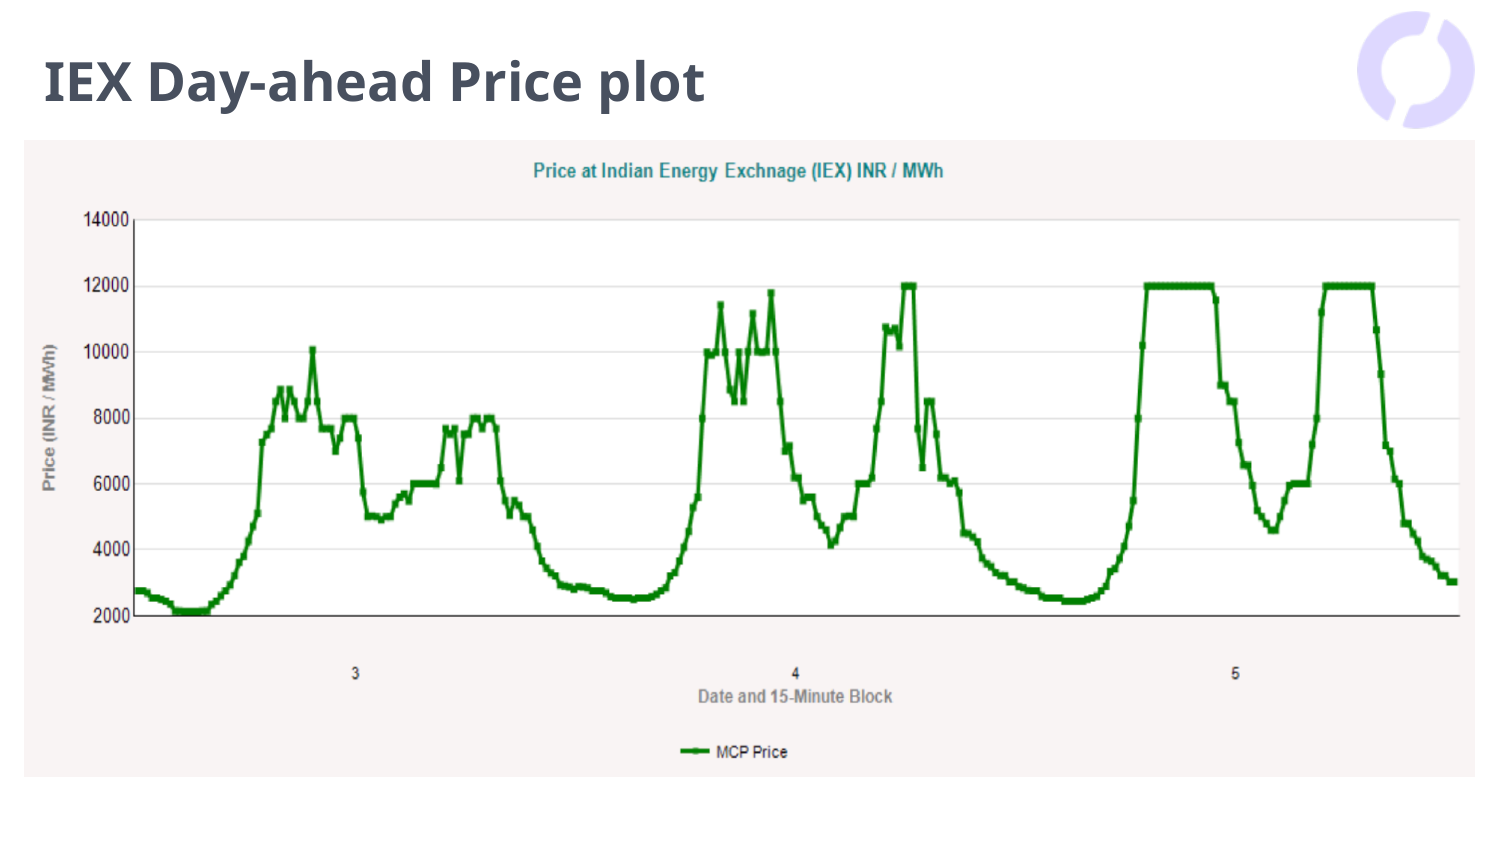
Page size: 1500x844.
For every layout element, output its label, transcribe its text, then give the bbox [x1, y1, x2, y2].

text_box IEX Day-ahead Price plot [29, 22, 870, 128]
picture [24, 140, 1476, 777]
picture [1355, 11, 1475, 130]
